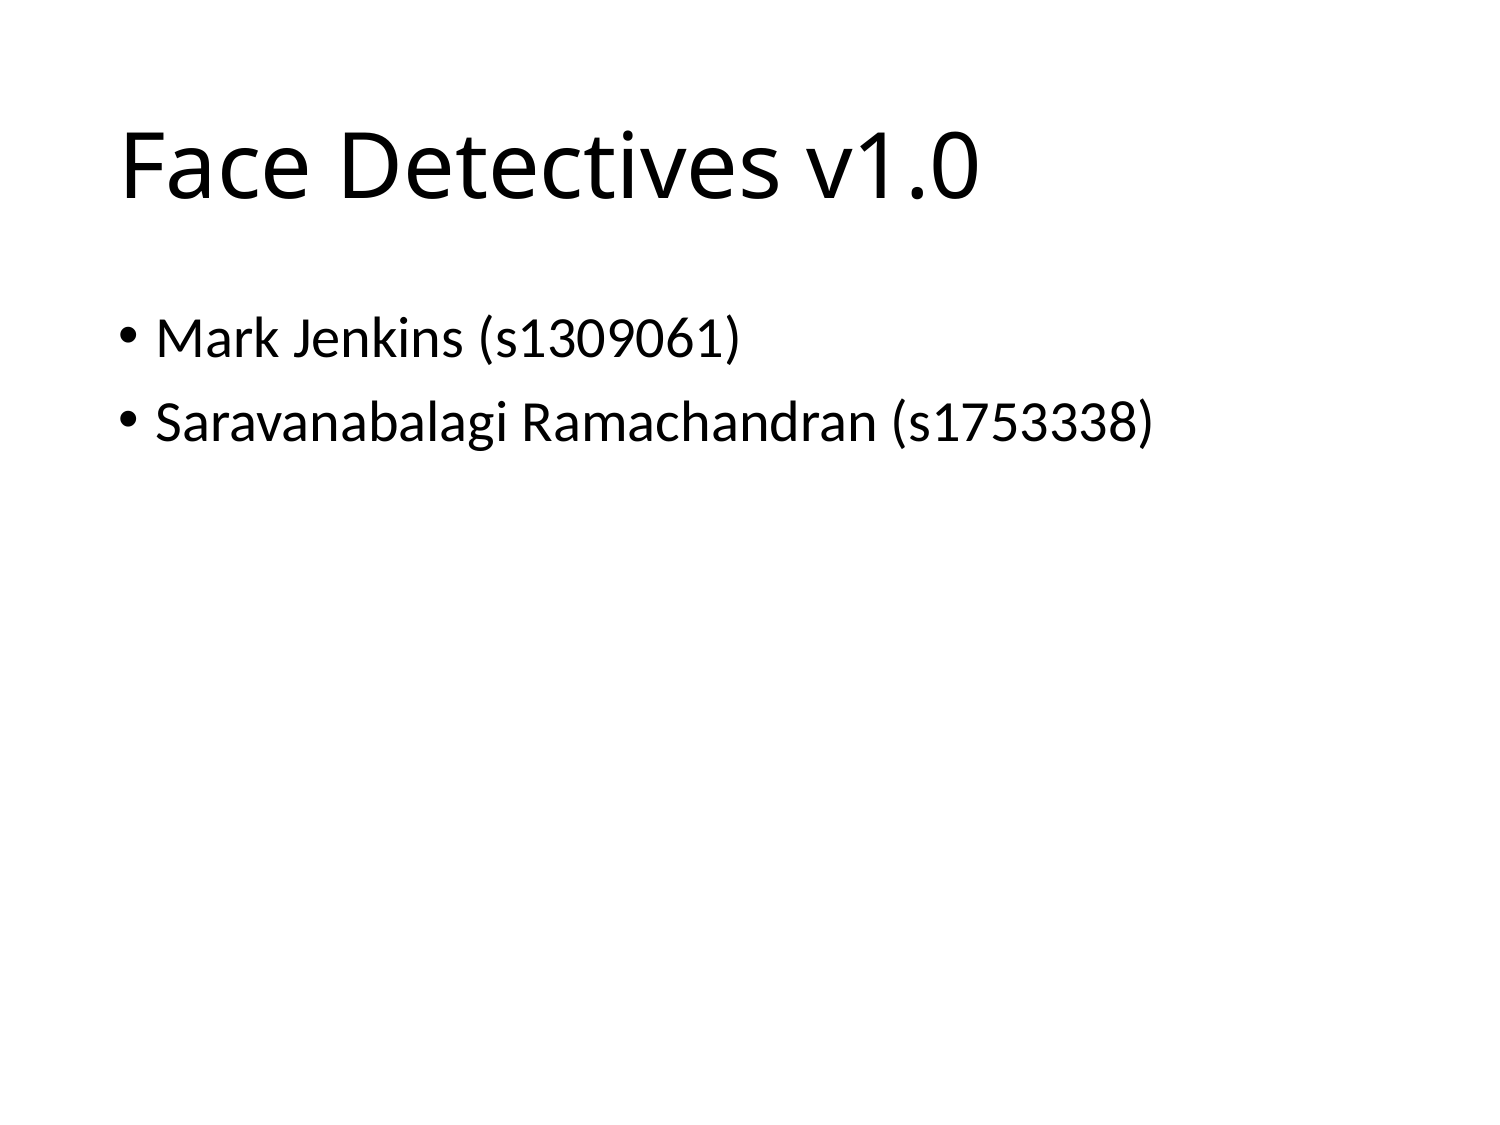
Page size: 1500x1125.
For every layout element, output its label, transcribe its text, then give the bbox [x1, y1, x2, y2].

list Mark Jenkins (s1309061) Saravanabalagi Ramachandran (s1753338) [103, 299, 1397, 1014]
title Face Detectives v1.0 [103, 59, 1397, 278]
